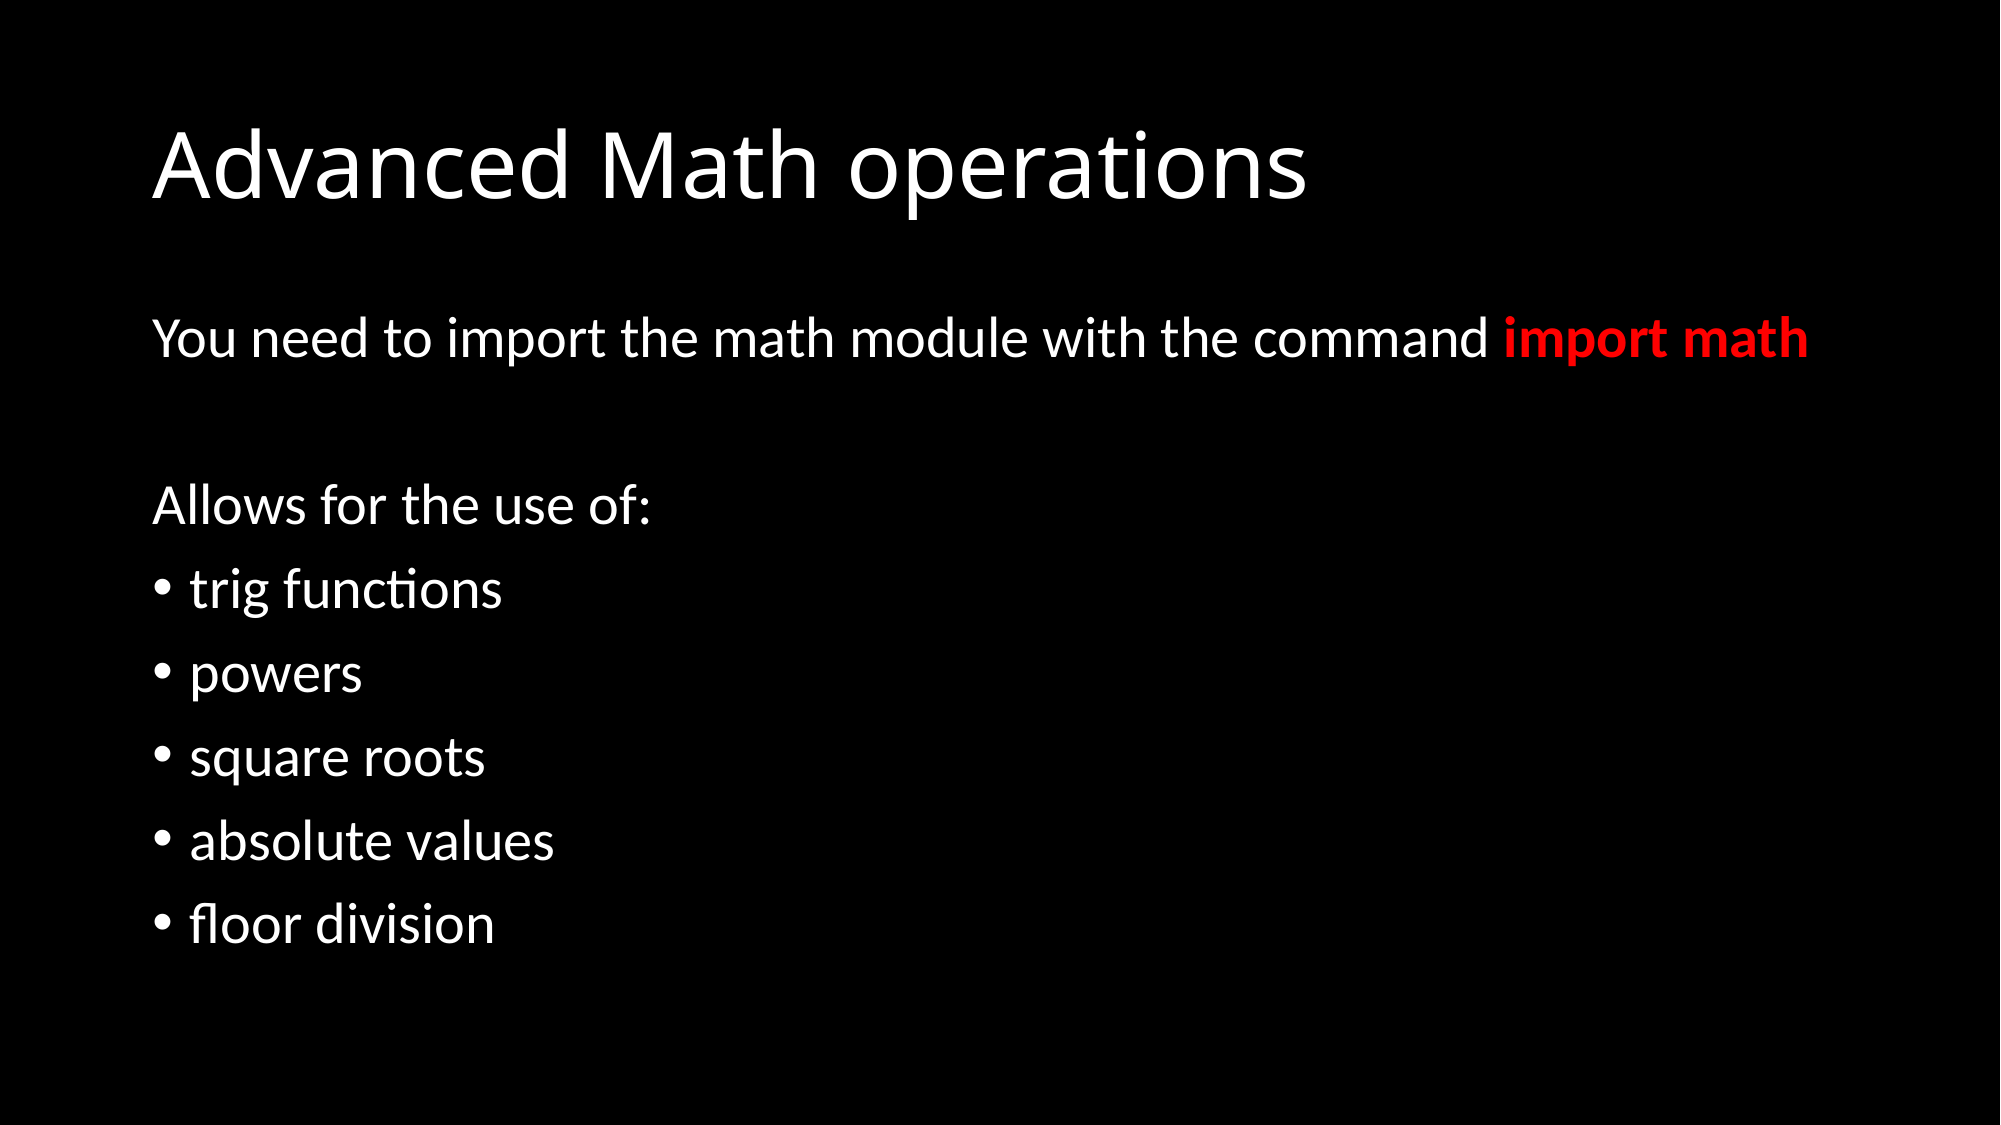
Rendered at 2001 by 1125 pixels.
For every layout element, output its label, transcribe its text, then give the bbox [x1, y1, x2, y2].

list You need to import the math module with the command import math Allows for the use of: trig functions powers square roots absolute values floor division [137, 299, 1863, 1014]
title Advanced Math operations [137, 59, 1863, 278]
